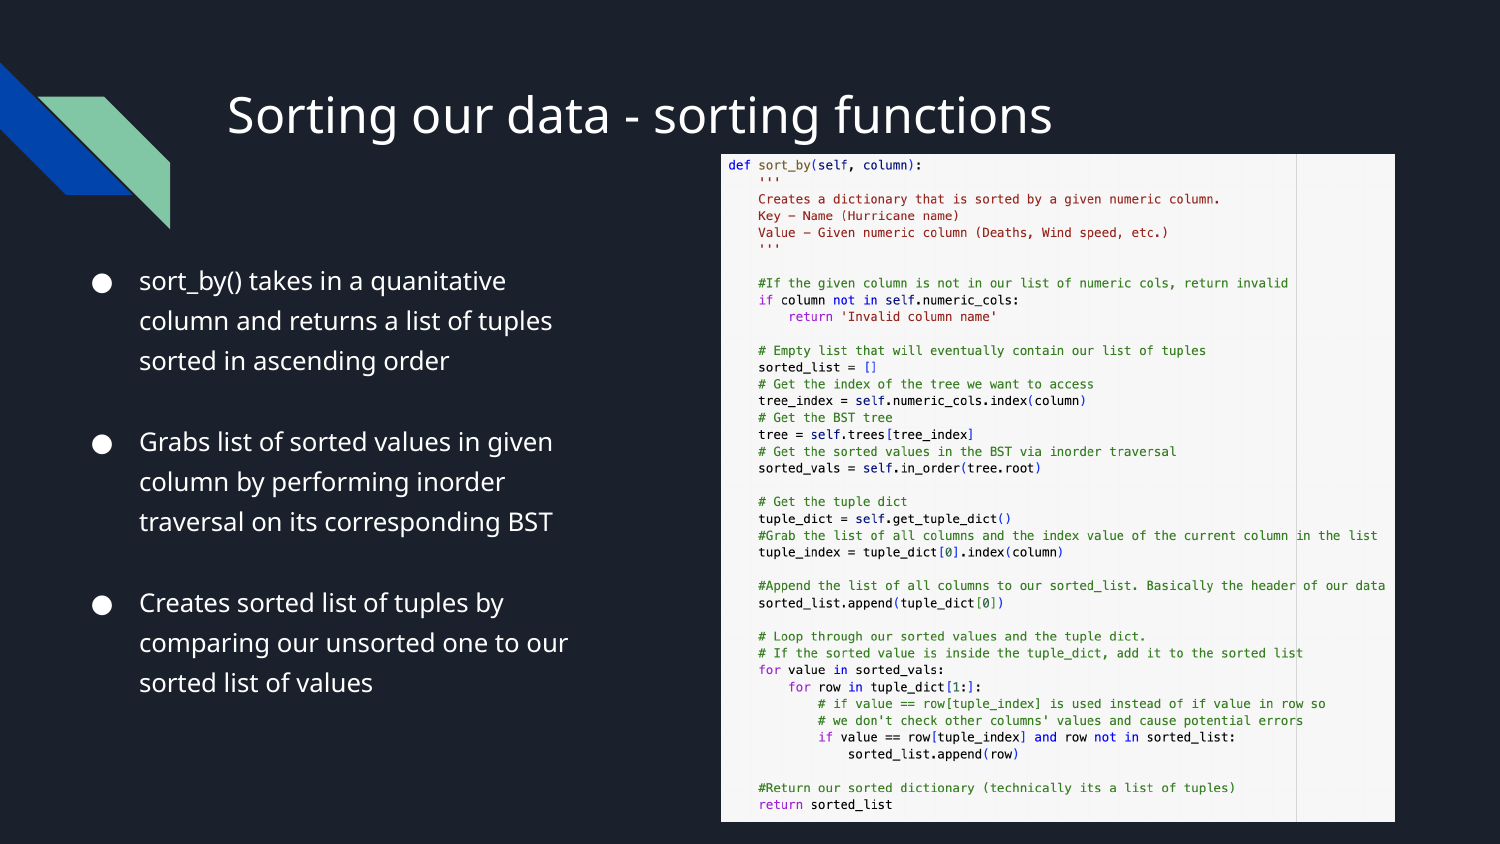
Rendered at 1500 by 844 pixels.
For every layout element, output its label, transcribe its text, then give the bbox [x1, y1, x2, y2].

title Sorting our data - sorting functions [212, 64, 1368, 215]
picture [720, 153, 1395, 823]
list sort_by() takes in a quanitative column and returns a list of tuples sorted in ascending order Grabs list of sorted values in given column by performing inorder traversal on its corresponding BST Creates sorted list of tuples by comparing our unsorted one to our sorted list of values [53, 242, 591, 721]
